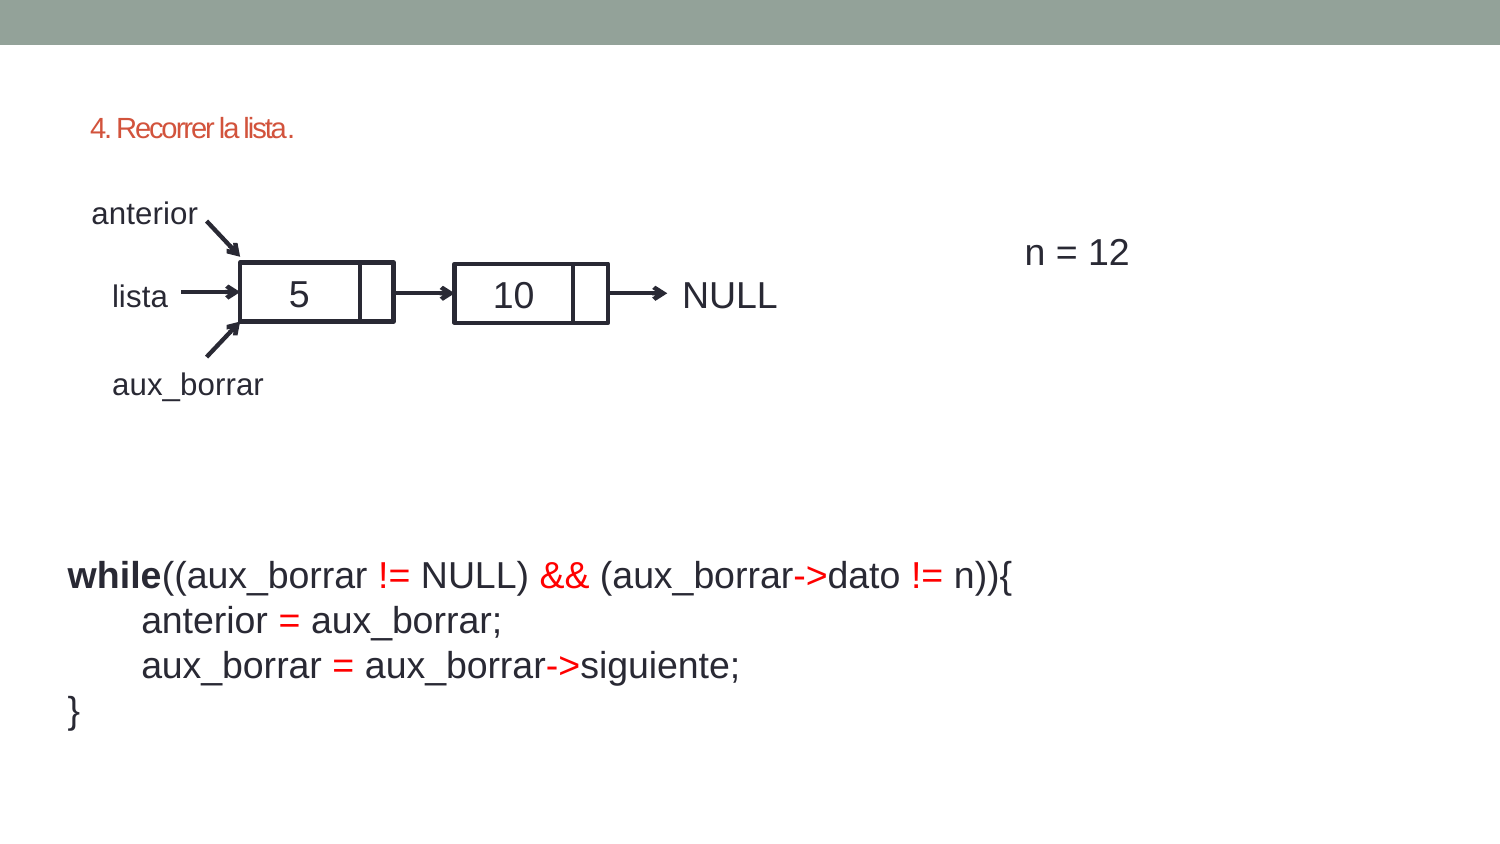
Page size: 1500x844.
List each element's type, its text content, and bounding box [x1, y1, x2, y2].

title 4. Recorrer la lista. [75, 65, 1425, 188]
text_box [206, 321, 241, 358]
text_box [452, 262, 610, 325]
text_box [248, 260, 396, 324]
text_box aux_borrar [97, 356, 300, 410]
text_box anterior [76, 185, 222, 238]
text_box 10 [454, 263, 572, 324]
text_box lista [97, 268, 207, 321]
text_box n = 12 [1009, 220, 1164, 281]
text_box 5 [240, 262, 359, 323]
text_box while((aux_borrar != NULL) && (aux_borrar->dato != n)){ anterior = aux_borrar; aux_borrar = aux_borrar->siguiente; } [53, 543, 1117, 739]
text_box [206, 220, 241, 257]
text_box NULL [667, 263, 798, 324]
